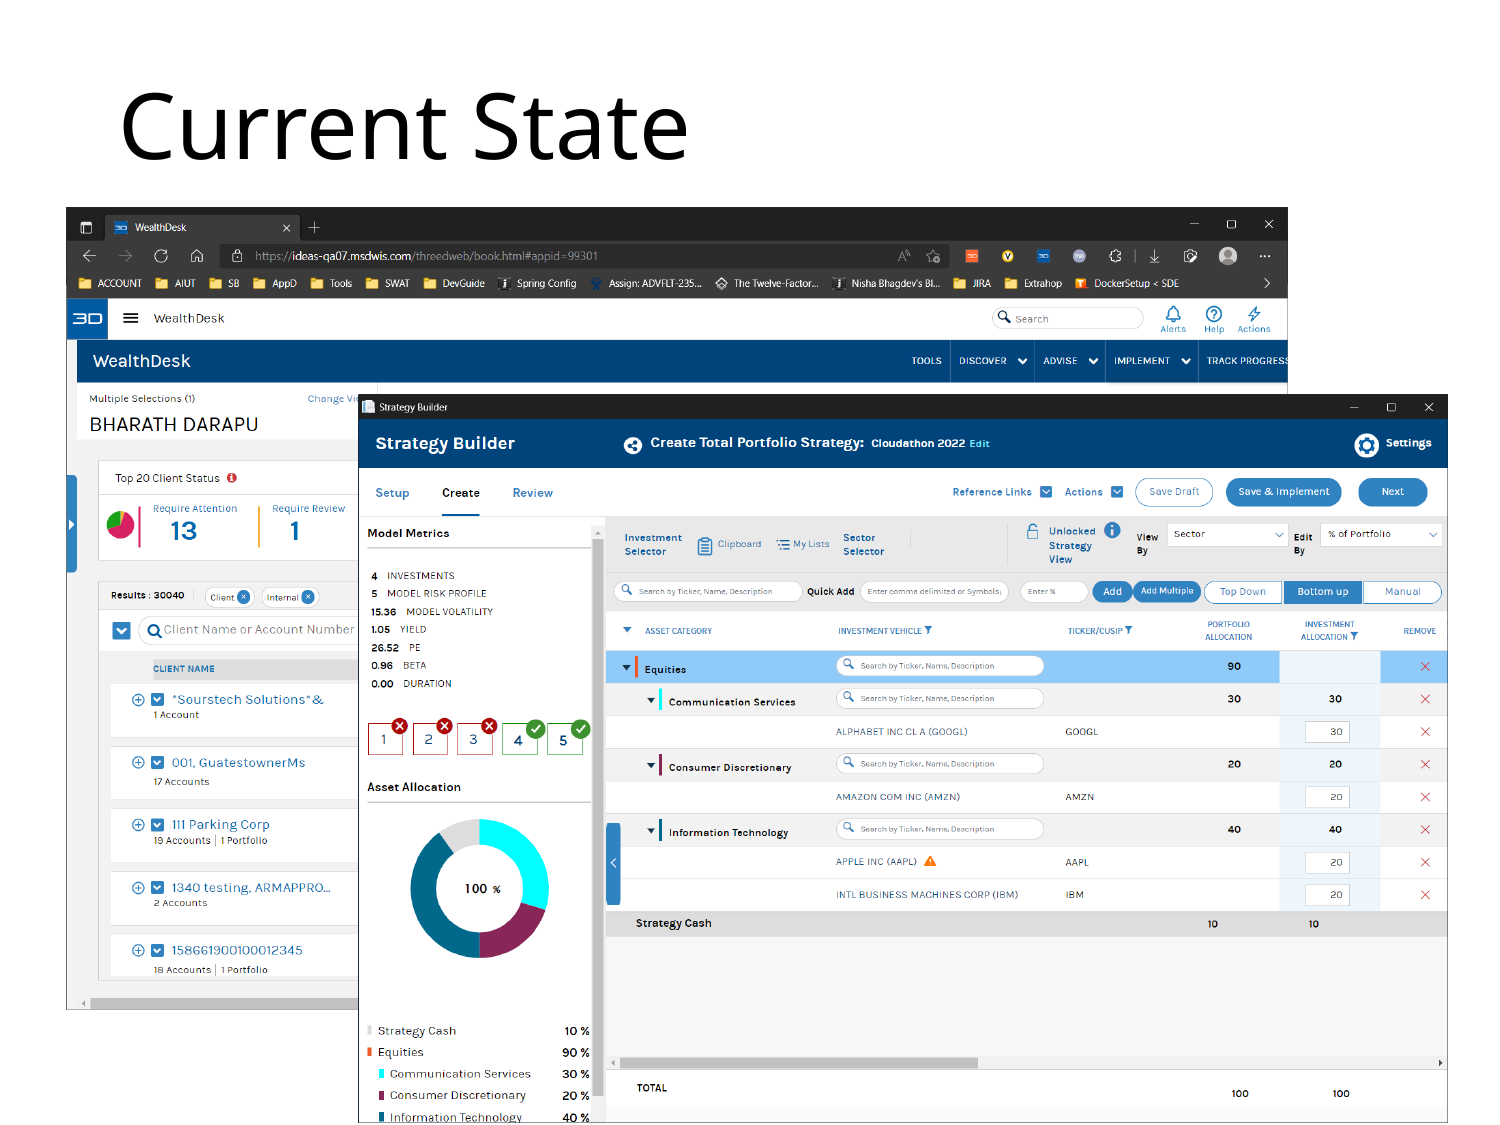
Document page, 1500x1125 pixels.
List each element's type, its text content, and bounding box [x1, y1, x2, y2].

title Current State [103, 59, 1136, 201]
picture [65, 207, 1448, 1123]
